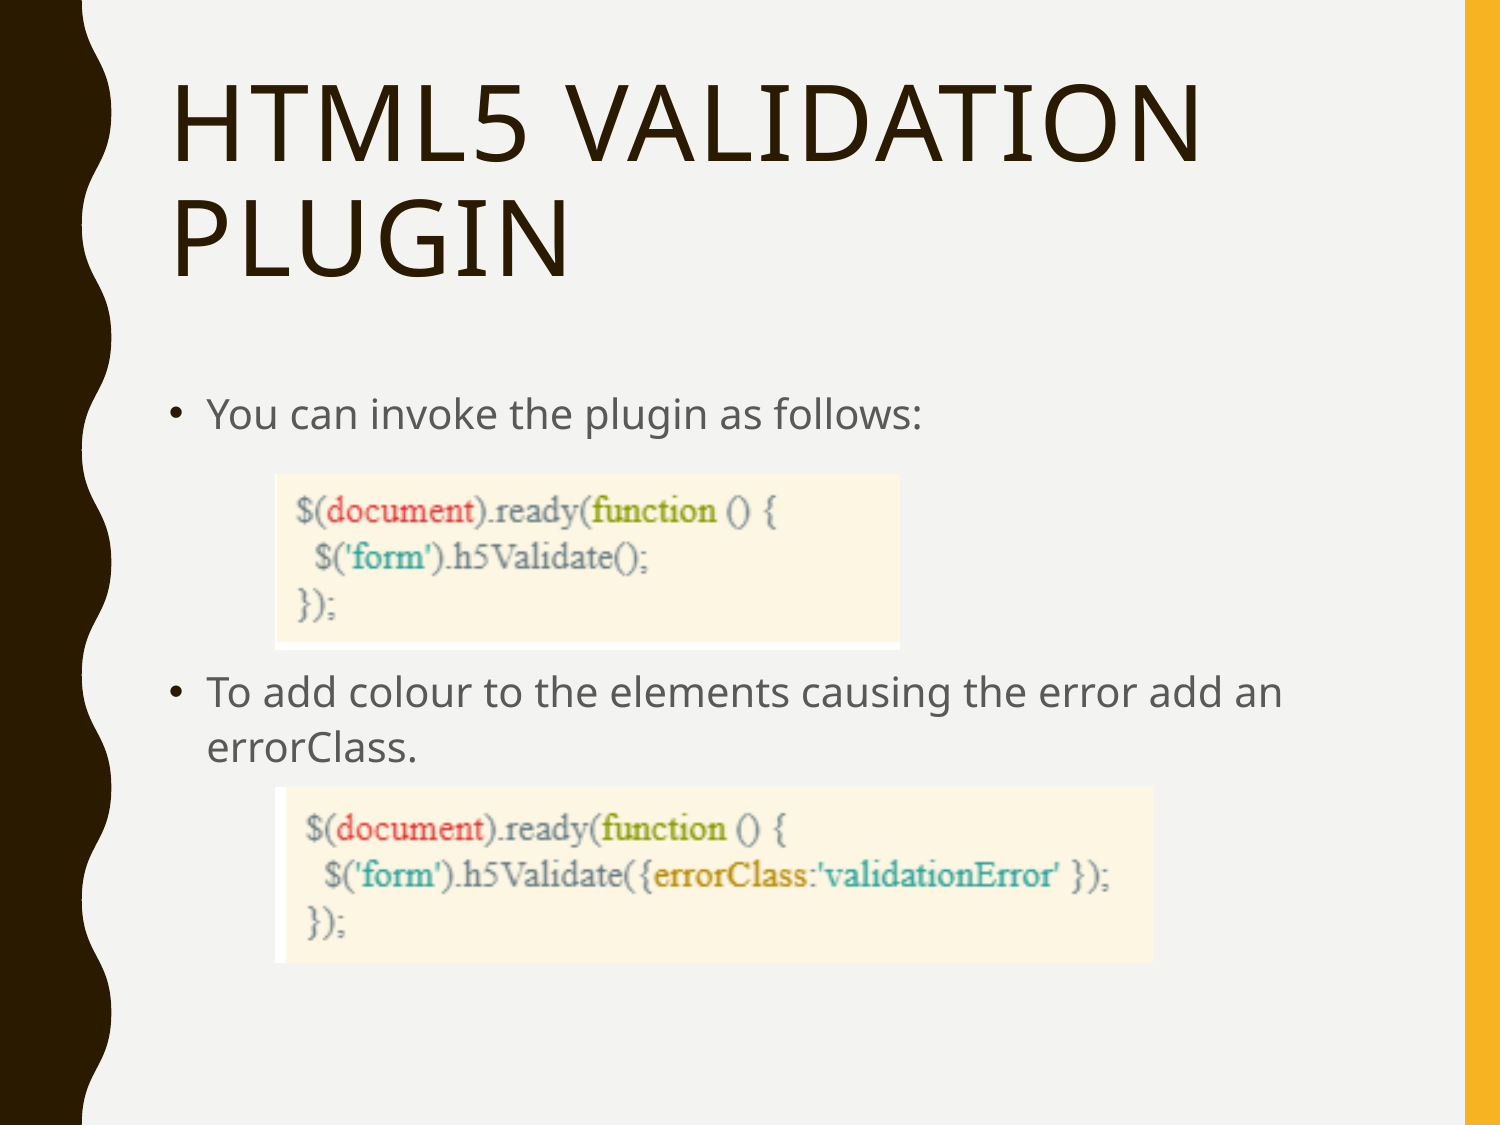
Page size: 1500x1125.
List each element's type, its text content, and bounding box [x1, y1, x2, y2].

list You can invoke the plugin as follows: To add colour to the elements causing the error add an errorClass. [154, 375, 1407, 965]
picture [274, 787, 1153, 963]
picture [274, 474, 900, 650]
title HTML5 Validation plugin [154, 62, 1407, 308]
